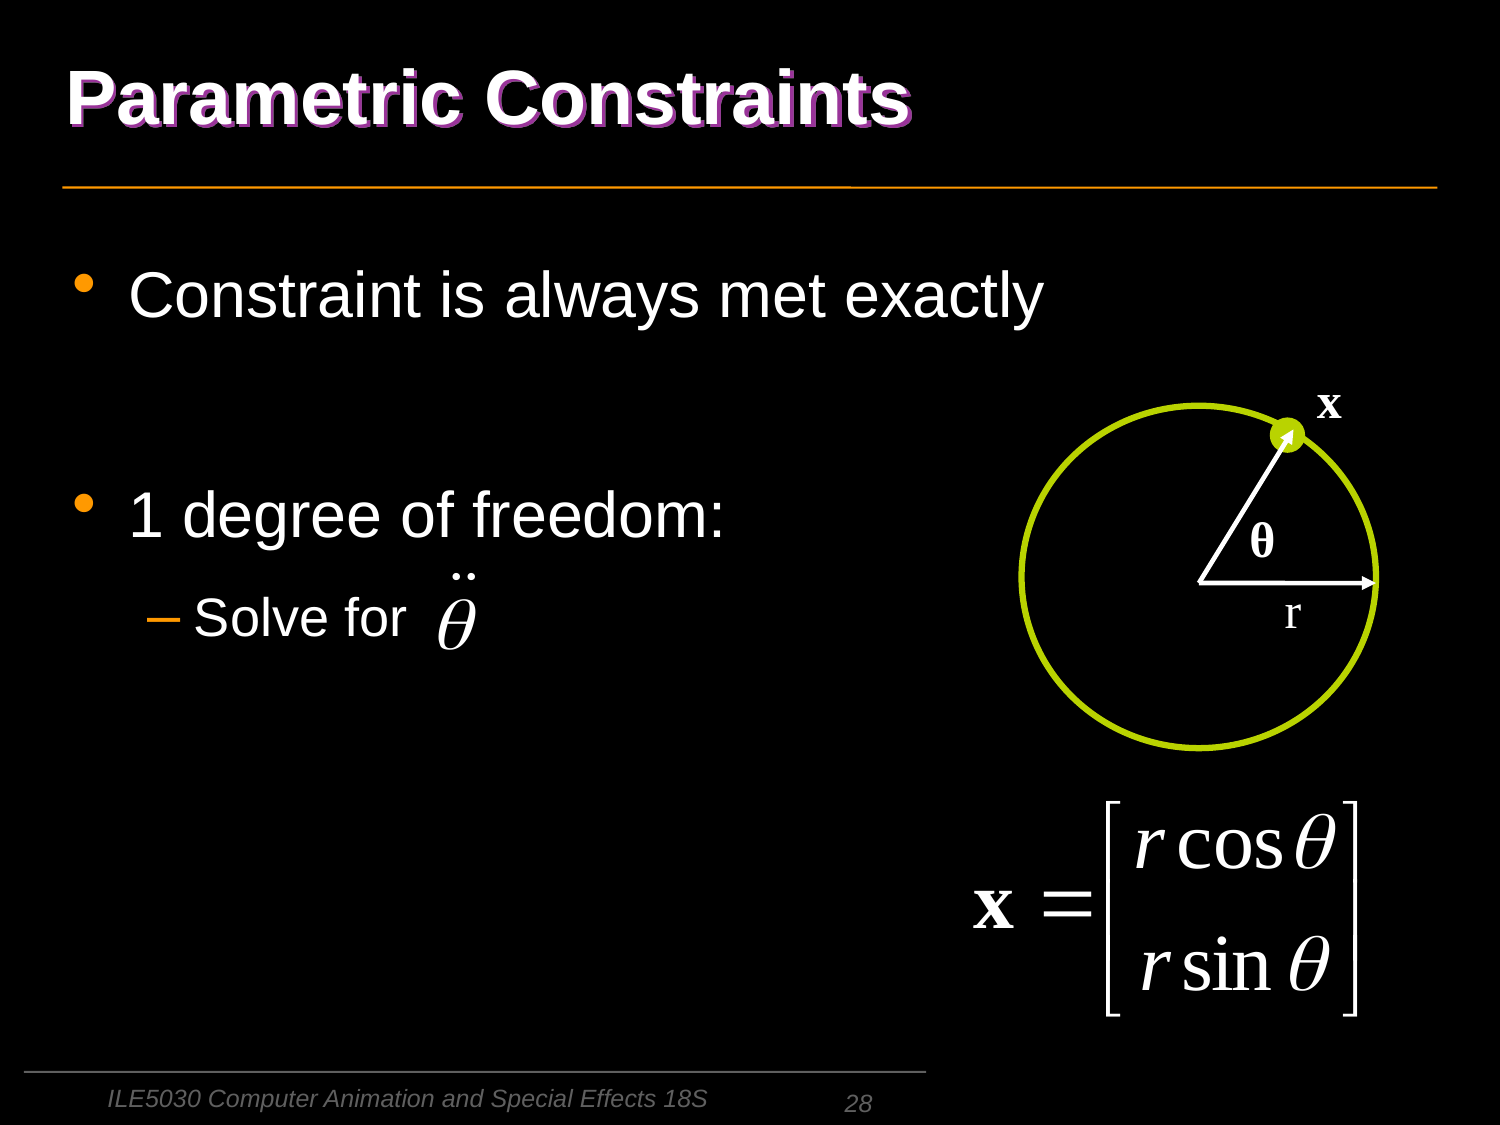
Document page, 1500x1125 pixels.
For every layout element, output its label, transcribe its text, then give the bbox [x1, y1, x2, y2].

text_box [424, 562, 492, 666]
title Parametric Constraints [50, 0, 1150, 188]
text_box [1021, 361, 1377, 749]
list Constraint is always met exactly 1 degree of freedom: Solve for [57, 237, 1438, 1063]
footer ILE5030 Computer Animation and Special Effects 18S [92, 1074, 838, 1125]
slide_number 28 [537, 1084, 888, 1125]
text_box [962, 786, 1383, 1027]
